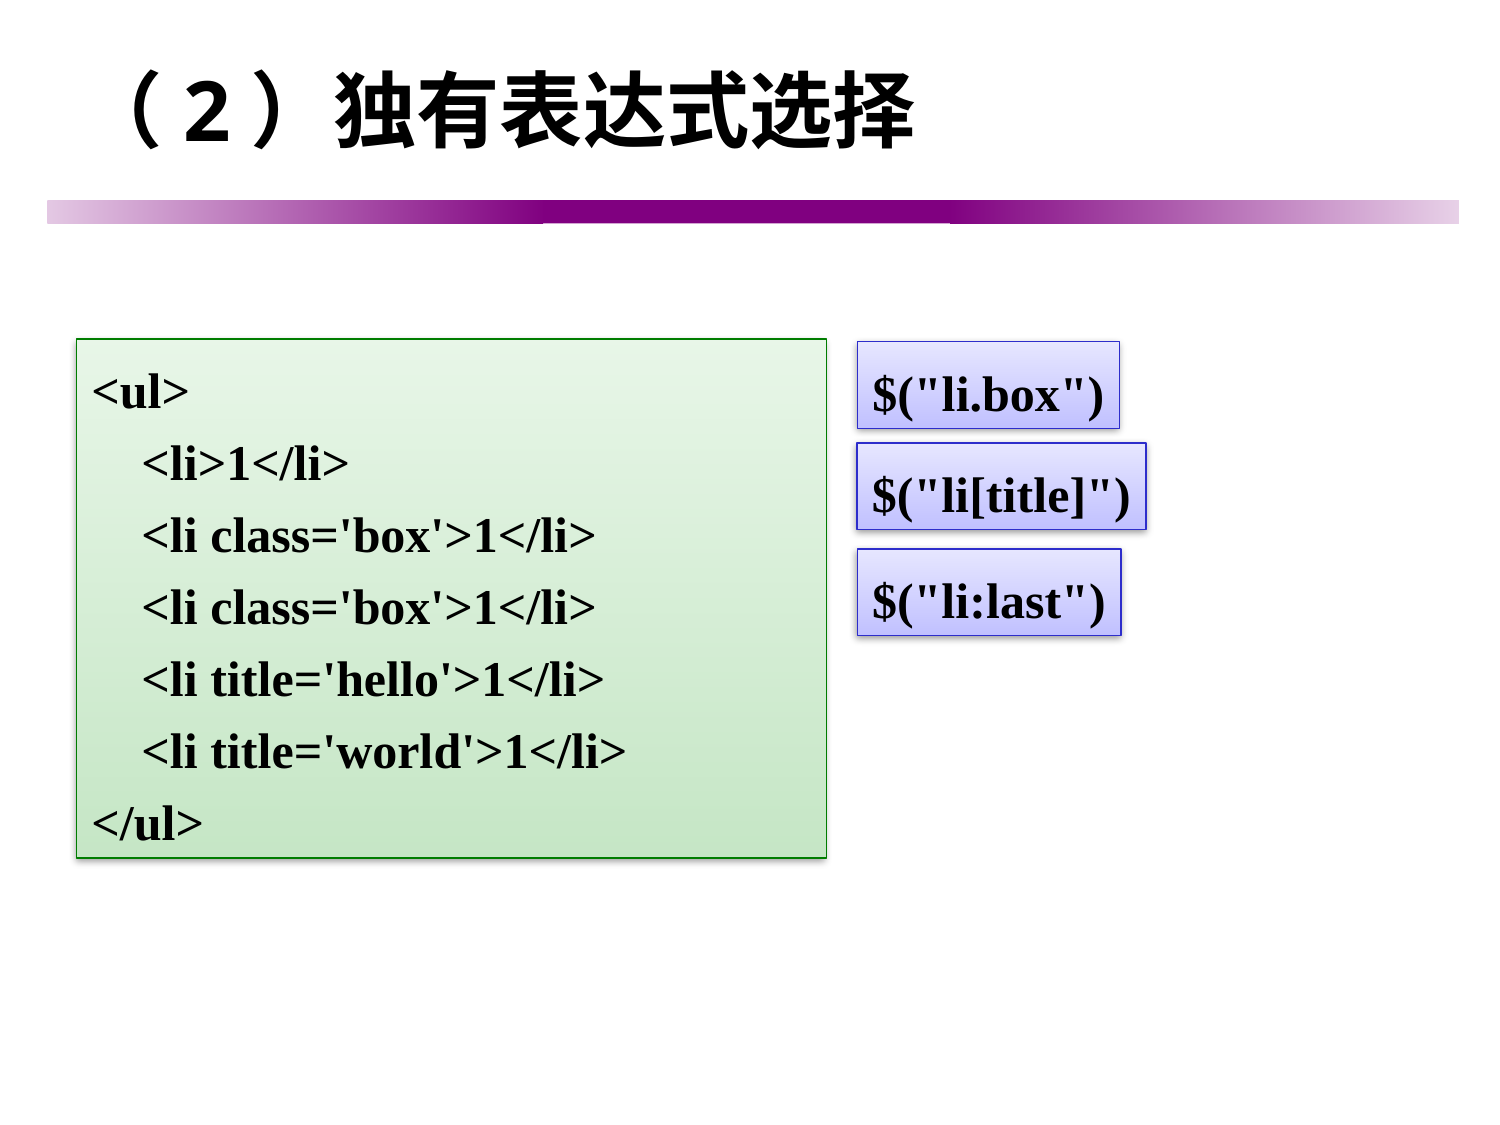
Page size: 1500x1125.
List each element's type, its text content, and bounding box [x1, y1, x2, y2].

title （2）独有表达式选择 [64, 24, 1424, 193]
text_box $("li[title]") [856, 442, 1147, 530]
text_box $("li.box") [857, 341, 1120, 429]
text_box <ul> <li>1</li> <li class='box'>1</li> <li class='box'>1</li> <li title='hello'>1</li> <li title='world'>1</li> </ul> [76, 338, 827, 859]
text_box $("li:last") [857, 548, 1122, 636]
